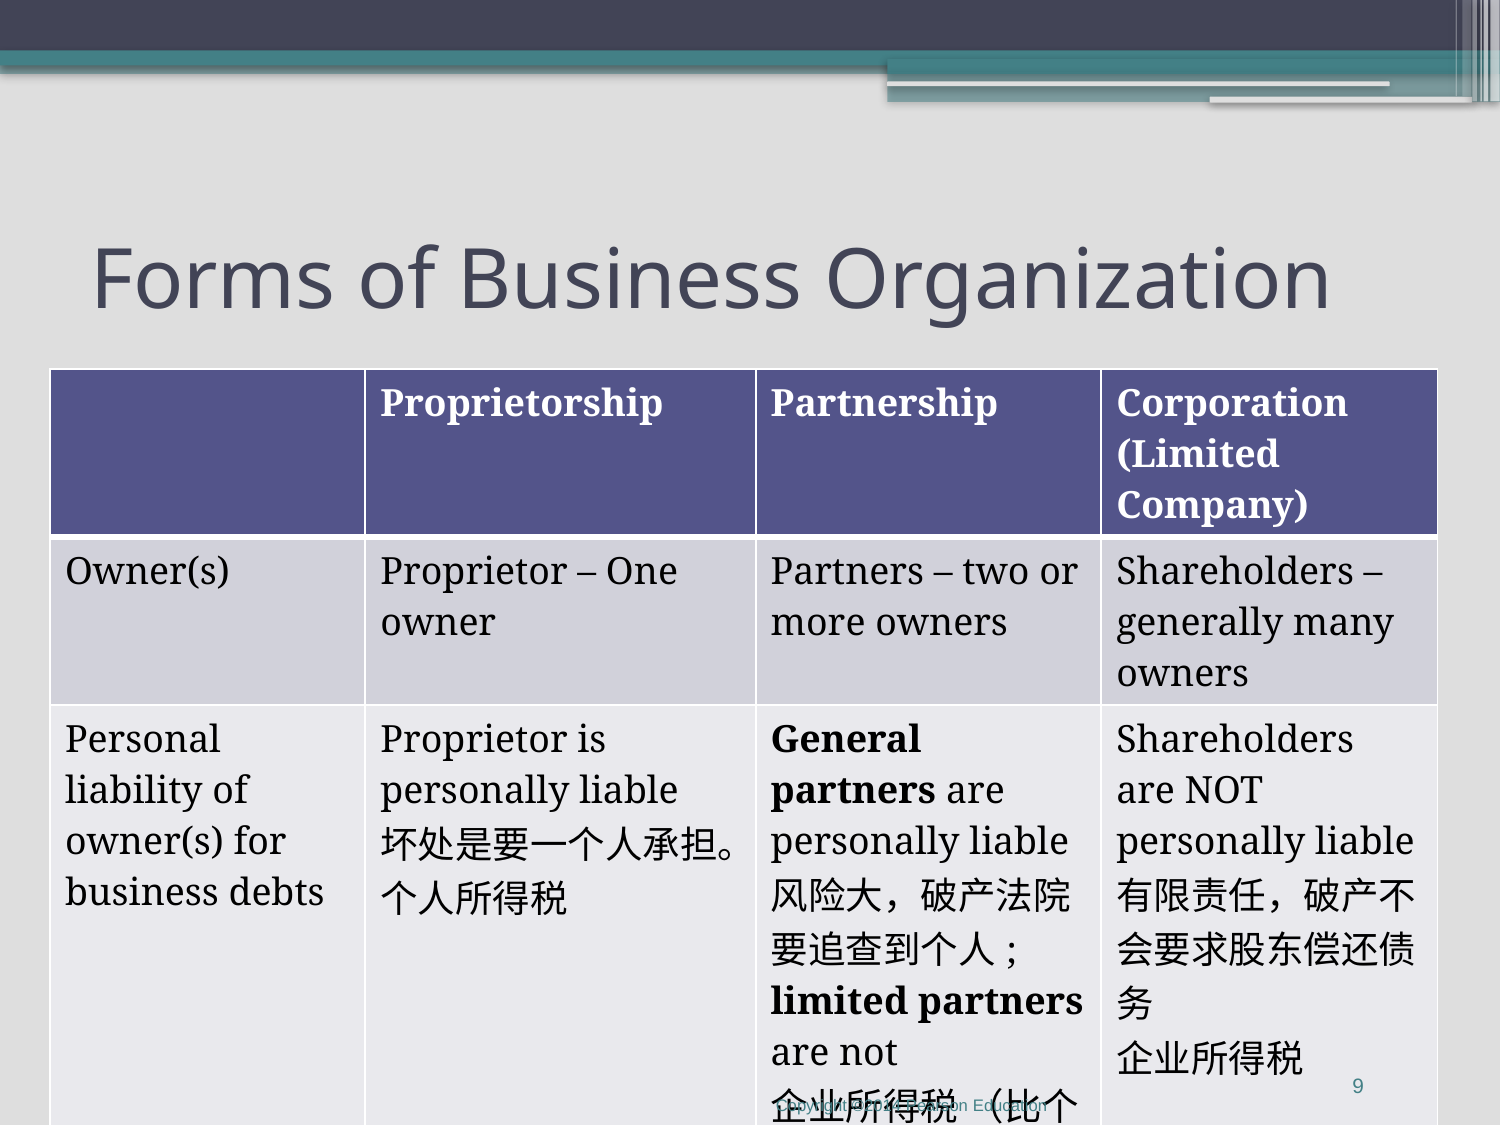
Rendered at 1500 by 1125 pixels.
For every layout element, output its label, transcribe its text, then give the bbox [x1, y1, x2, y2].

table_cell General partners are personally liable风险大，破产法院要追查到个人; limited partners are not 企业所得税 （比个人所得税高，像双重征税，给员工缴完个人再企业税） [757, 706, 1100, 1125]
title Forms of Business Organization [74, 187, 1426, 363]
table_header [51, 370, 364, 534]
table_header Proprietorship [366, 370, 755, 534]
slide_number 9 [1337, 1065, 1463, 1125]
table_header Partnership [757, 370, 1100, 534]
table_cell Proprietor is personally liable 坏处是要一个人承担。 个人所得税 [366, 706, 755, 1125]
footer Copyright ©2014 Pearson Education [487, 1087, 1063, 1125]
table_cell Proprietor – One owner [366, 540, 755, 704]
table_cell Shareholders – generally many owners [1102, 540, 1437, 704]
table_cell Partners – two or more owners [757, 540, 1100, 704]
table_cell Personal liability of owner(s) for business debts [51, 706, 364, 1125]
table_cell Shareholders are NOT personally liable 有限责任，破产不会要求股东偿还债务 企业所得税 [1102, 706, 1437, 1125]
table_header Corporation (Limited Company) [1102, 370, 1437, 534]
table_cell Owner(s) [51, 540, 364, 704]
